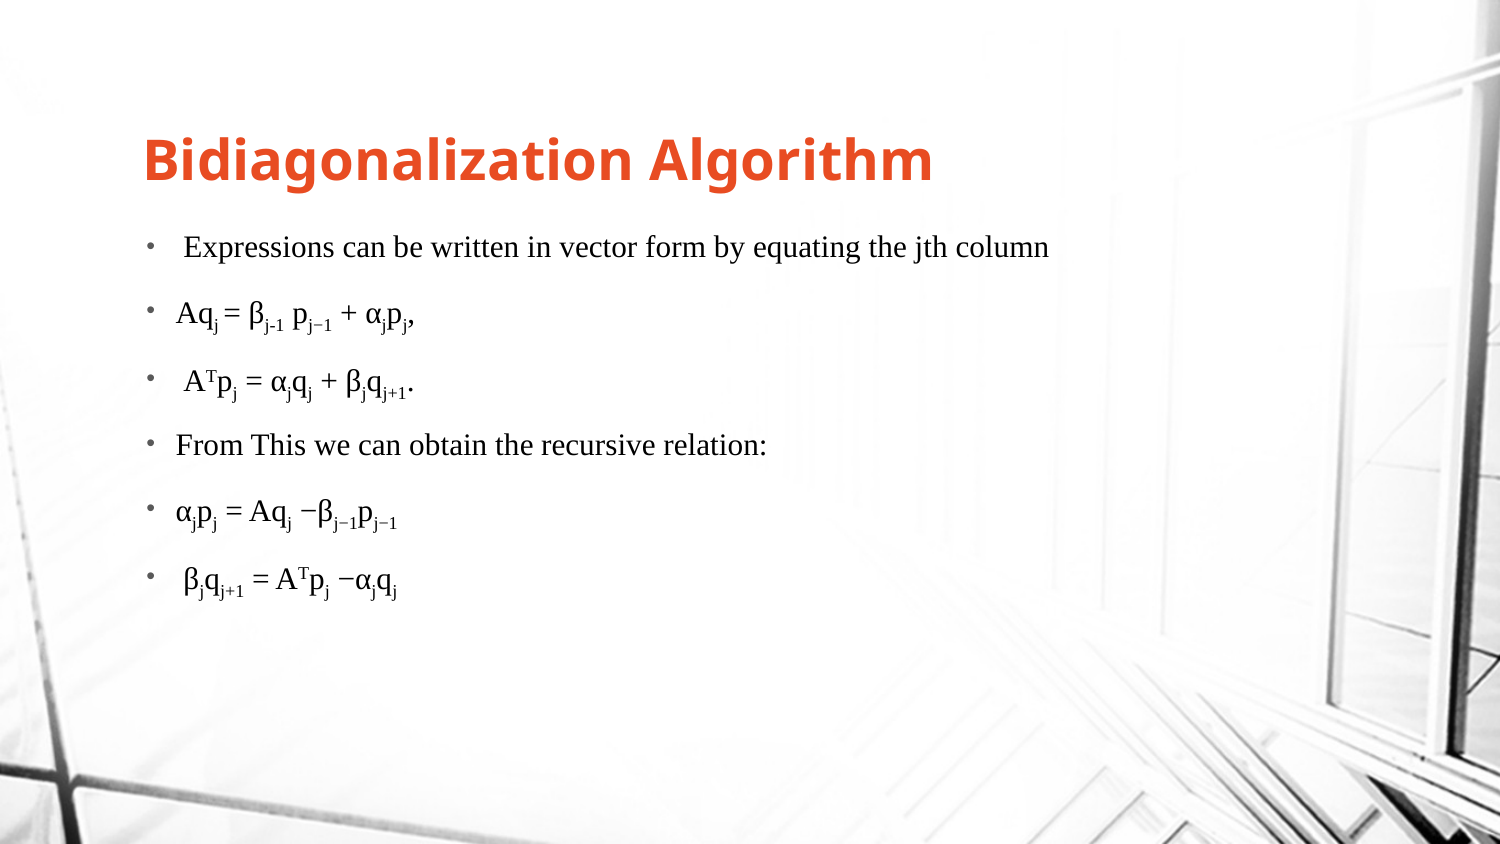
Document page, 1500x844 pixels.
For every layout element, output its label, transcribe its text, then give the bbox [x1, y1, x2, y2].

picture [0, 0, 1500, 844]
list Expressions can be written in vector form by equating the jth column Aqj = βj-1 pj−1 + αjpj, ATpj = αjqj + βjqj+1. From This we can obtain the recursive relation: αjpj = Aqj −βj−1pj−1 βjqj+1 = ATpj −αjqj [131, 225, 1201, 741]
title Bidiagonalization Algorithm [131, 65, 1201, 197]
